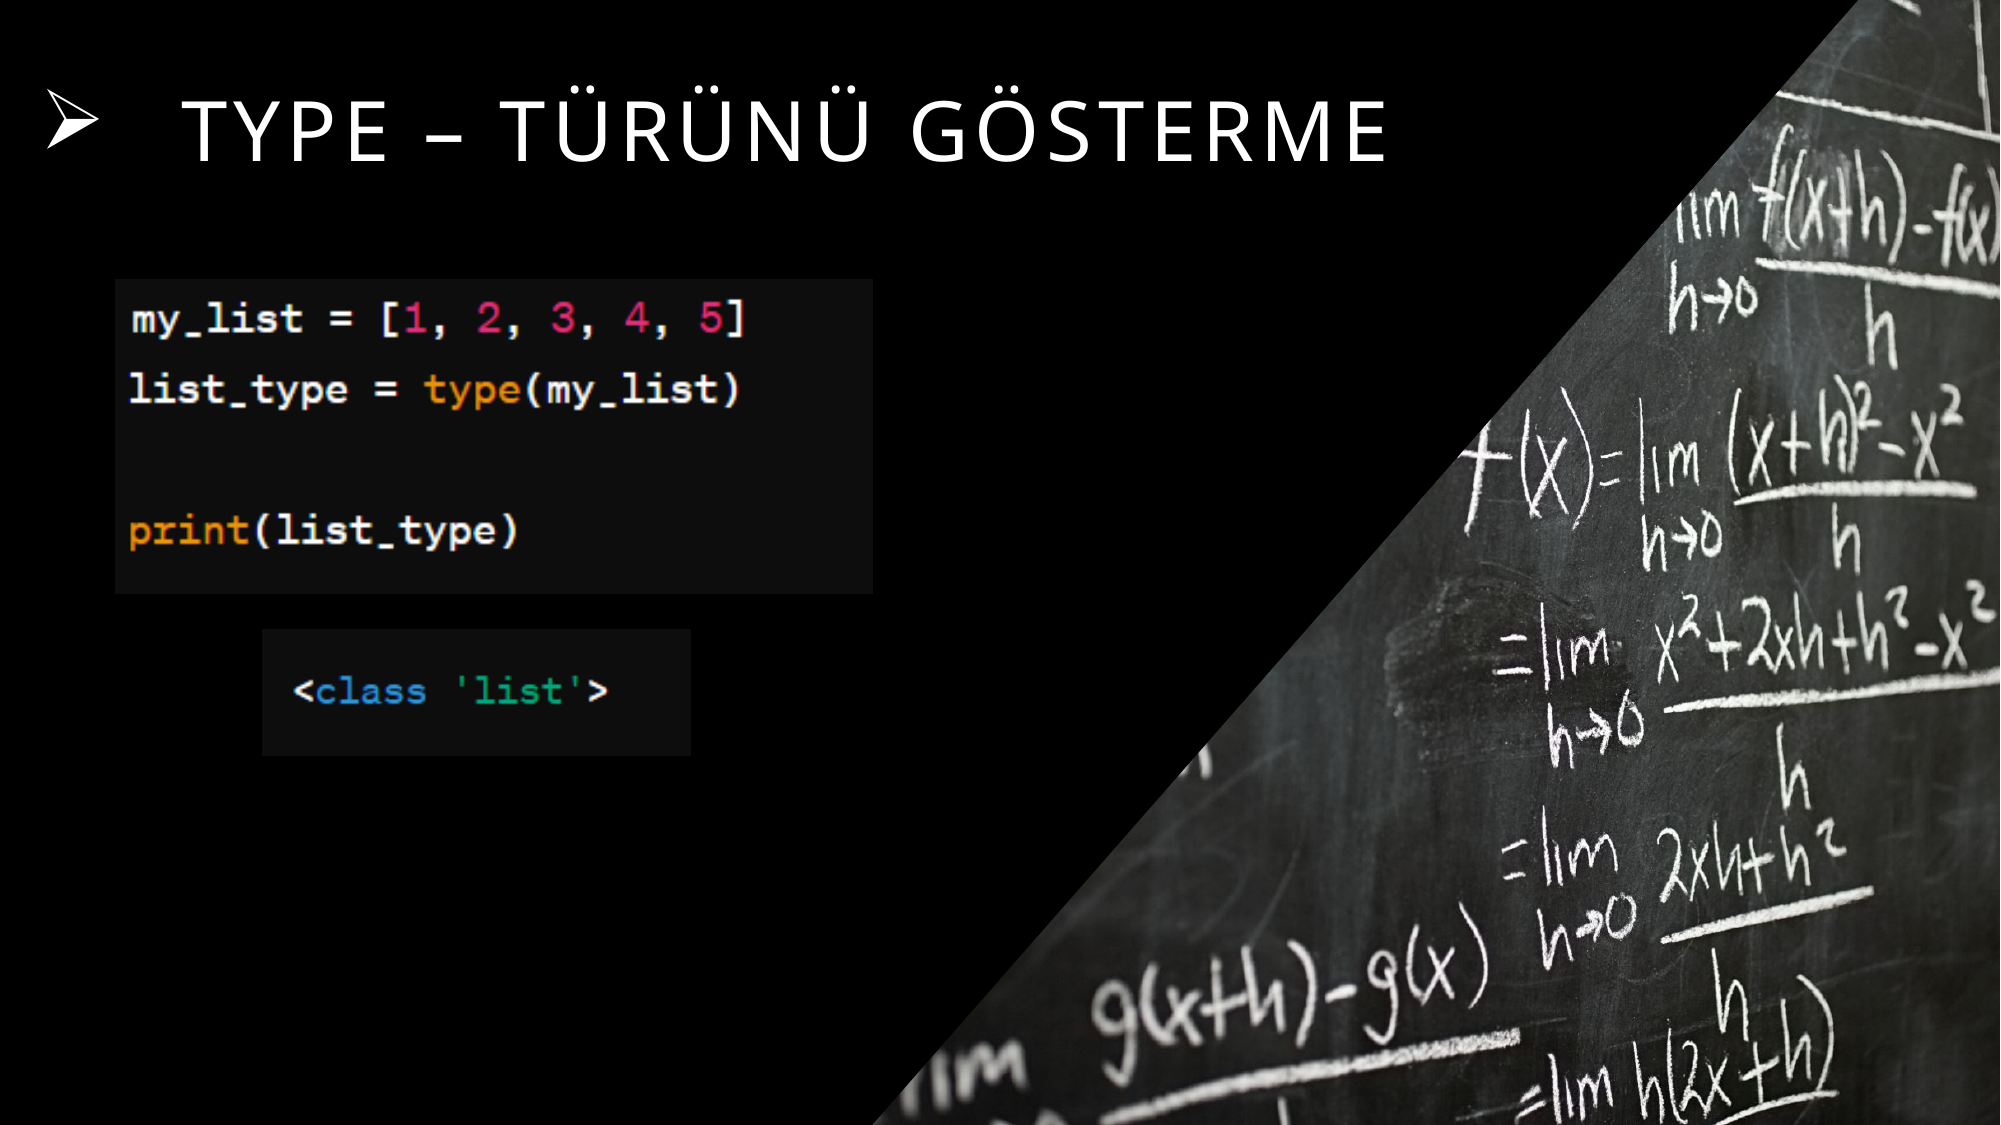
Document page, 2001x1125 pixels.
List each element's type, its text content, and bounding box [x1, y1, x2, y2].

title Type – TÜRÜNÜ GÖSTERME [25, 81, 872, 591]
text_box [0, 0, 872, 1125]
picture [262, 629, 691, 757]
picture [115, 0, 2000, 1125]
